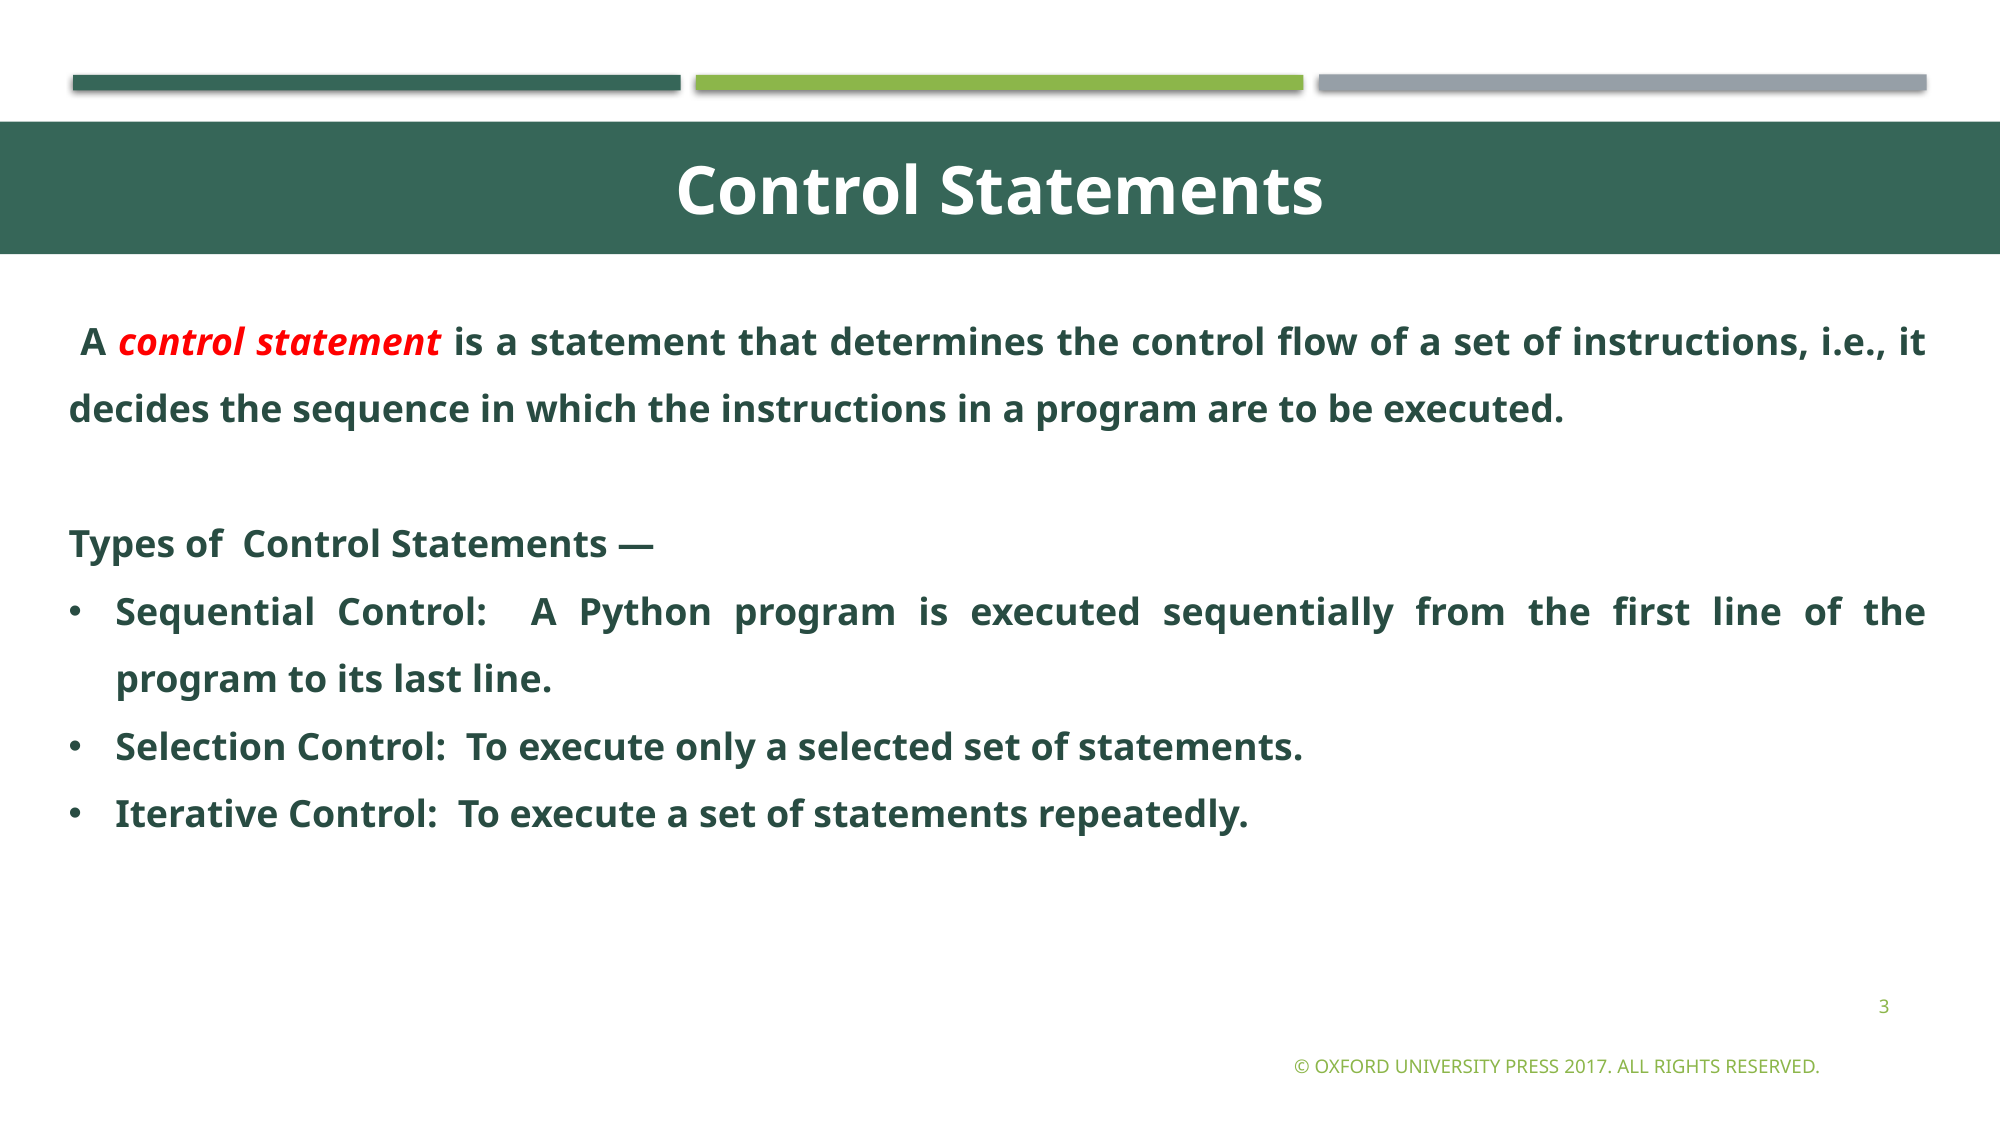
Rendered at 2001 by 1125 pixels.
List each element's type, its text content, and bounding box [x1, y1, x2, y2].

slide_number 3 [1732, 977, 1905, 1037]
text_box A control statement is a statement that determines the control flow of a set of instructions, i.e., it decides the sequence in which the instructions in a program are to be executed. Types of Control Statements — Sequential Control: A Python program is executed sequentially from the first line of the program to its last line. Selection Control: To execute only a selected set of statements. Iterative Control: To execute a set of statements repeatedly. [53, 287, 1943, 843]
text_box Control Statements [0, 120, 2000, 256]
footer © Oxford University Press 2017. All rights reserved. [1279, 1035, 1905, 1096]
